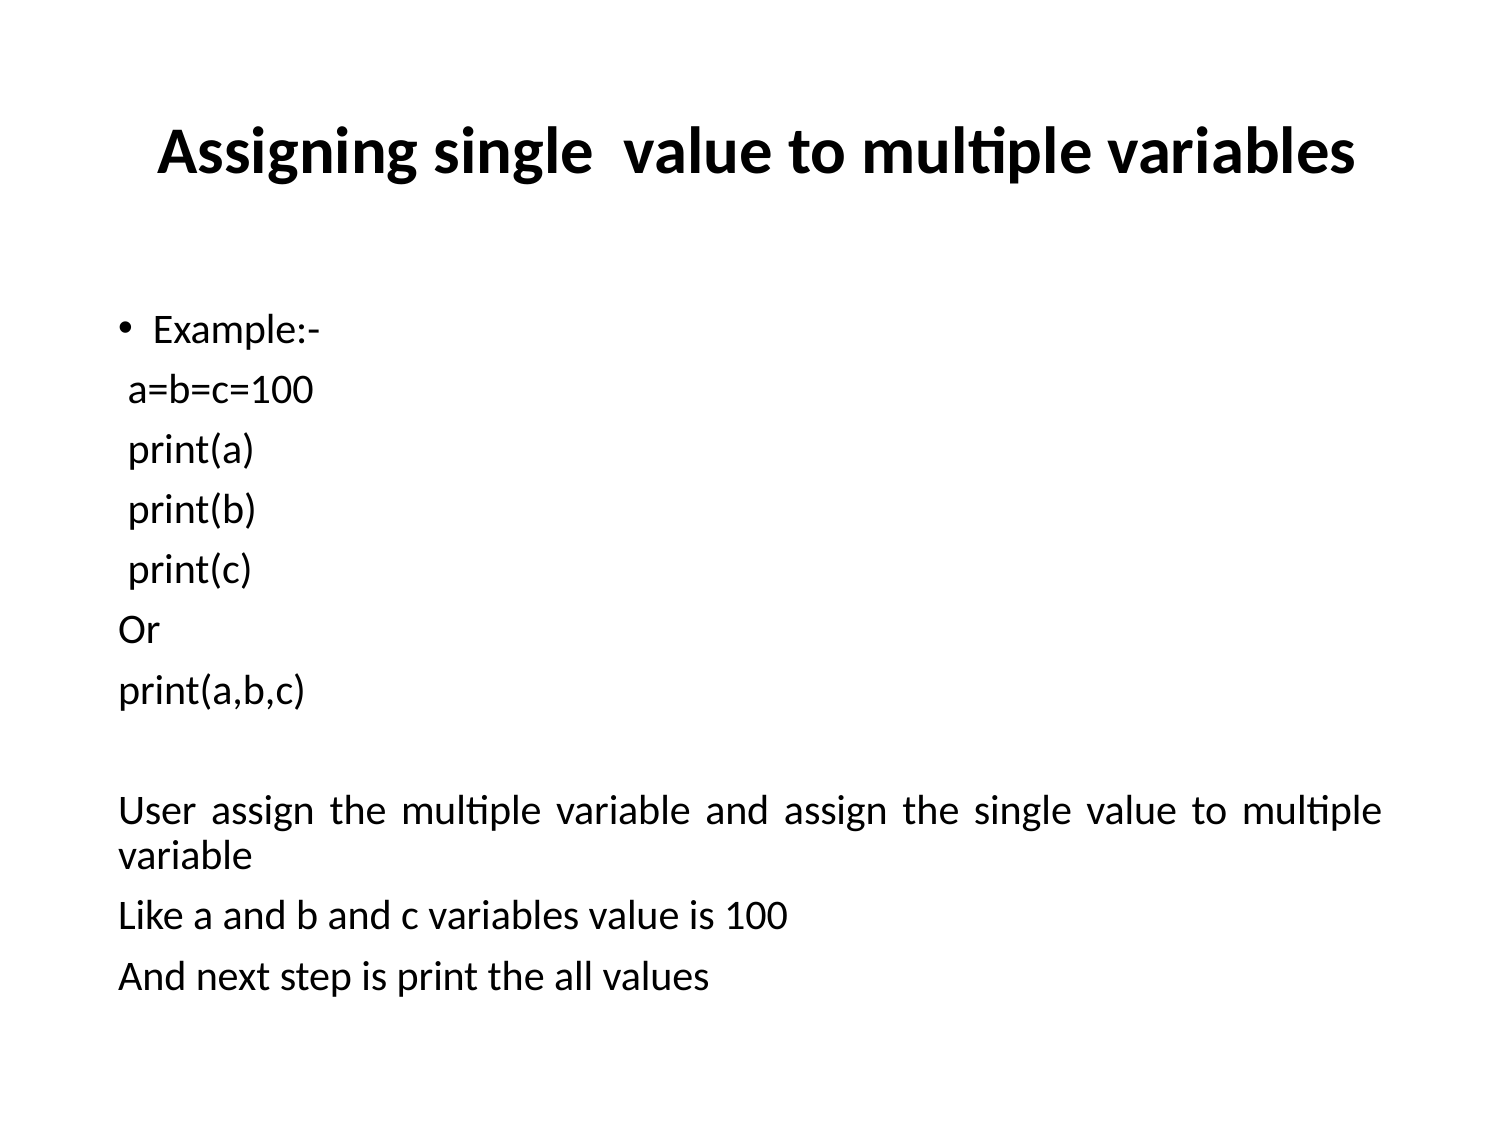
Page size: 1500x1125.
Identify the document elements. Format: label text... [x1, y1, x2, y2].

list Example:- a=b=c=100 print(a) print(b) print(c) Or print(a,b,c) User assign the multiple variable and assign the single value to multiple variable Like a and b and c variables value is 100 And next step is print the all values [103, 299, 1397, 1014]
text_box Assigning single value to multiple variables [142, 99, 1456, 195]
